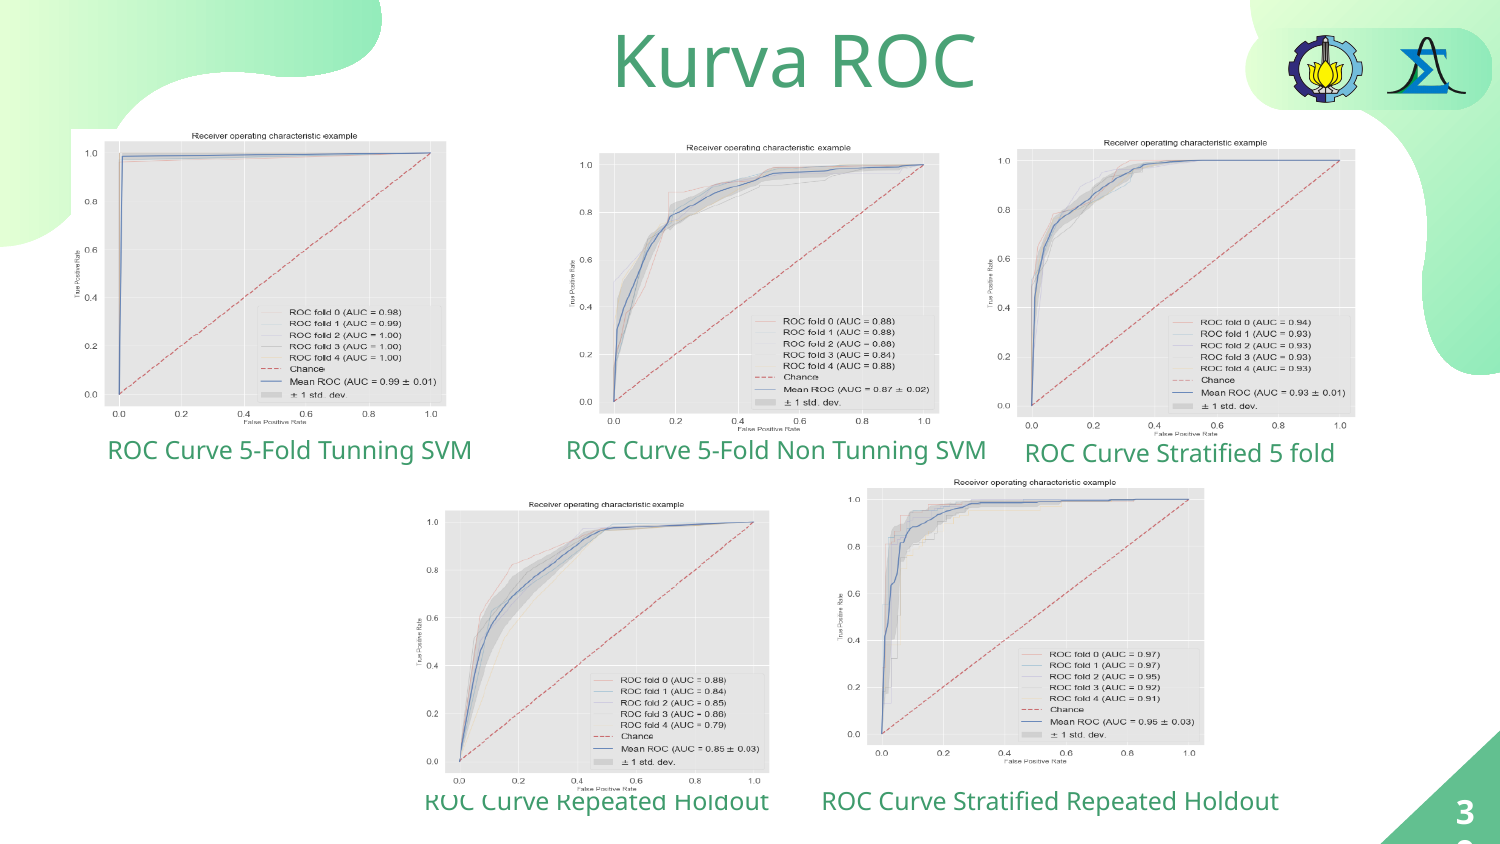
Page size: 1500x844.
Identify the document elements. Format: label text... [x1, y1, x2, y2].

picture [834, 476, 1207, 768]
text_box ROC Curve 5-Fold Non Tunning SVM [551, 427, 1003, 473]
text_box ROC Curve Repeated Holdout [409, 778, 785, 824]
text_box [1380, 728, 1500, 844]
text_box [1245, 27, 1493, 111]
picture [984, 135, 1360, 440]
picture [566, 140, 944, 435]
text_box ROC Curve Stratified 5 fold [1009, 448, 1351, 476]
title Kurva ROC [162, 31, 1240, 85]
picture [413, 498, 772, 795]
text_box ROC Curve 5-Fold Tunning SVM [92, 427, 488, 473]
picture [71, 129, 451, 428]
text_box ROC Curve Stratified Repeated Holdout [806, 778, 1295, 824]
